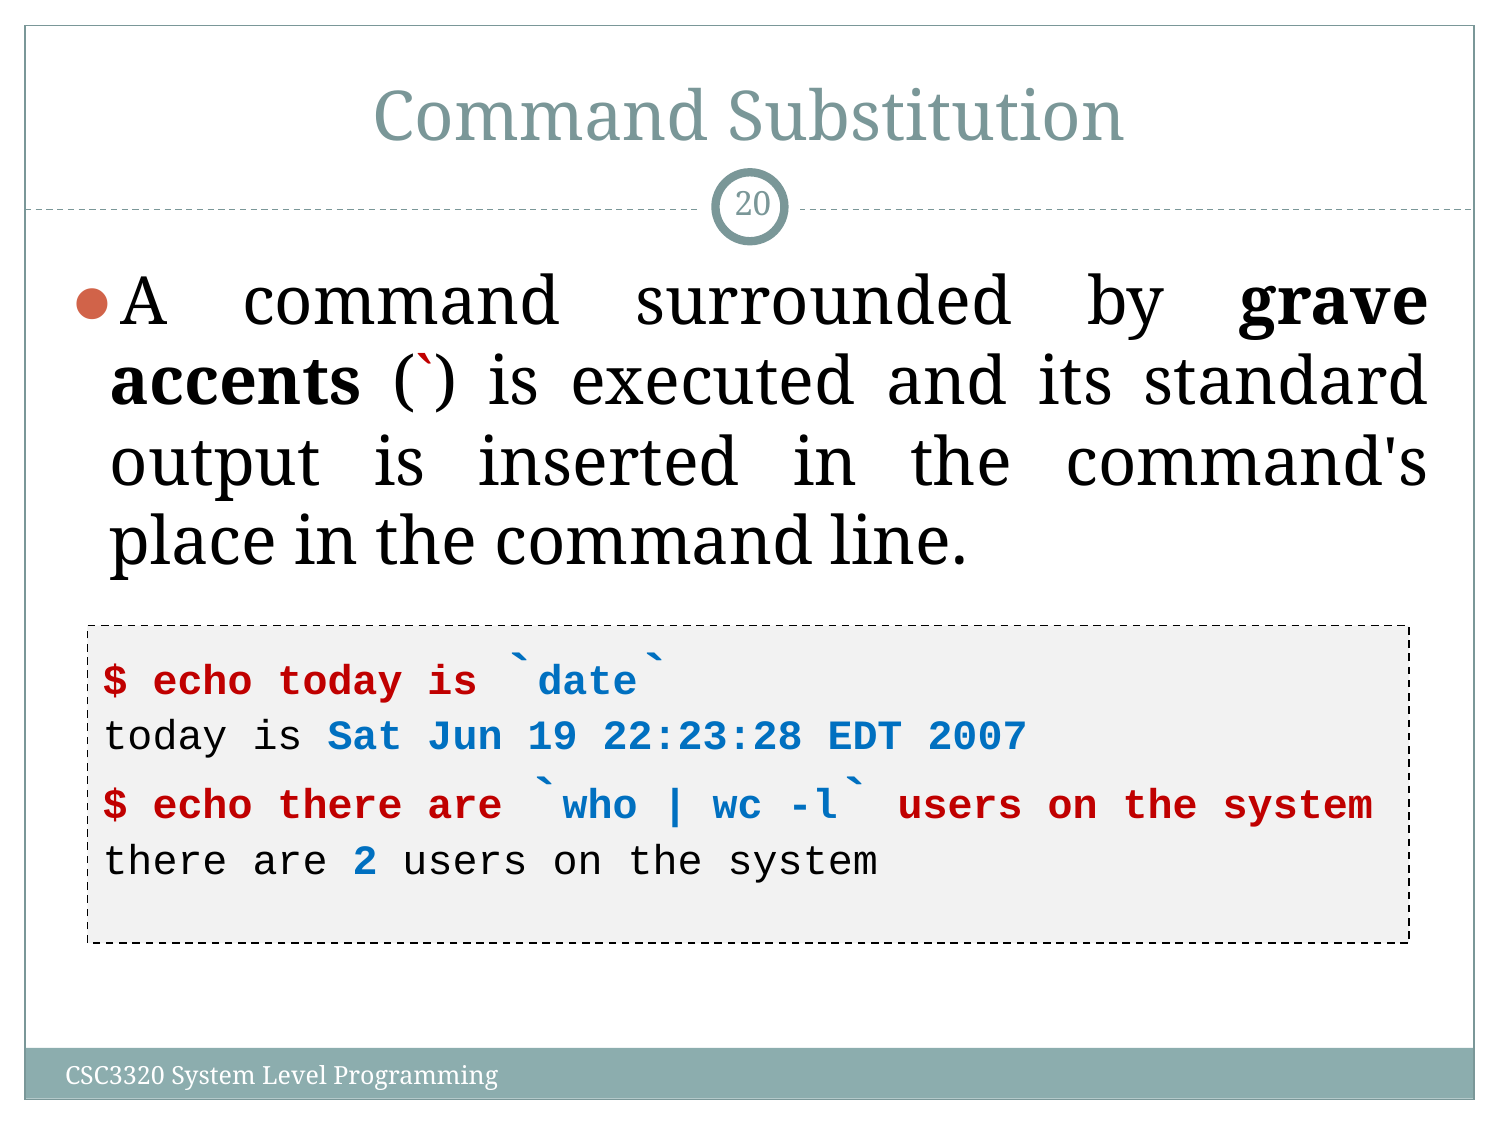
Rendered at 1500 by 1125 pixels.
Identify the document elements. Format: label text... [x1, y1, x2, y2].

footer CSC3320 System Level Programming [50, 1051, 638, 1112]
slide_number ‹#› [715, 168, 791, 241]
list A command surrounded by grave accents (`) is executed and its standard output is inserted in the command's place in the command line. [49, 250, 1445, 1001]
text_box $ echo today is `date` today is Sat Jun 19 22:23:28 EDT 2007 $ echo there are `who | wc -l` users on the system there are 2 users on the system [87, 625, 1410, 944]
title Command Substitution [49, 37, 1450, 162]
